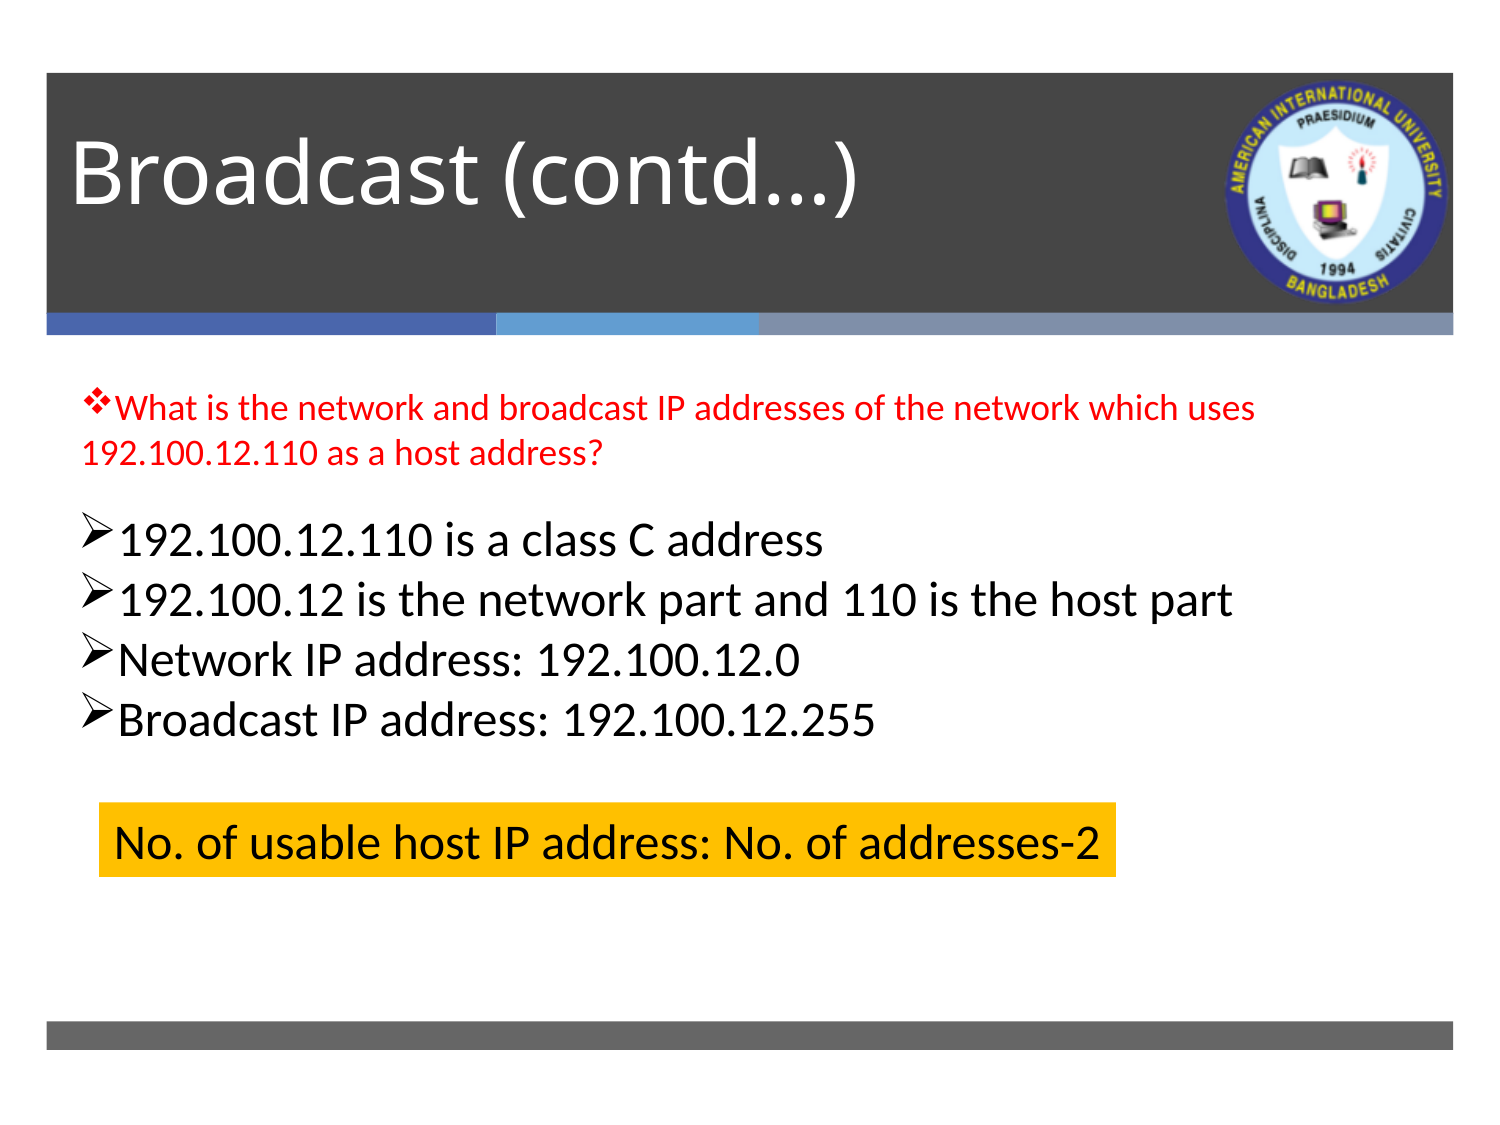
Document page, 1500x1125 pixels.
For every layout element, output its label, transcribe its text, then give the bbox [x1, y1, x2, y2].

text_box 192.100.12.110 is a class C address 192.100.12 is the network part and 110 is the host part Network IP address: 192.100.12.0 Broadcast IP address: 192.100.12.255 [23, 499, 1249, 800]
text_box What is the network and broadcast IP addresses of the network which uses 192.100.12.110 as a host address? [65, 375, 1471, 481]
title Broadcast (contd…) [30, 51, 1312, 230]
text_box No. of usable host IP address: No. of addresses-2 [99, 802, 1116, 877]
picture [1220, 75, 1454, 310]
